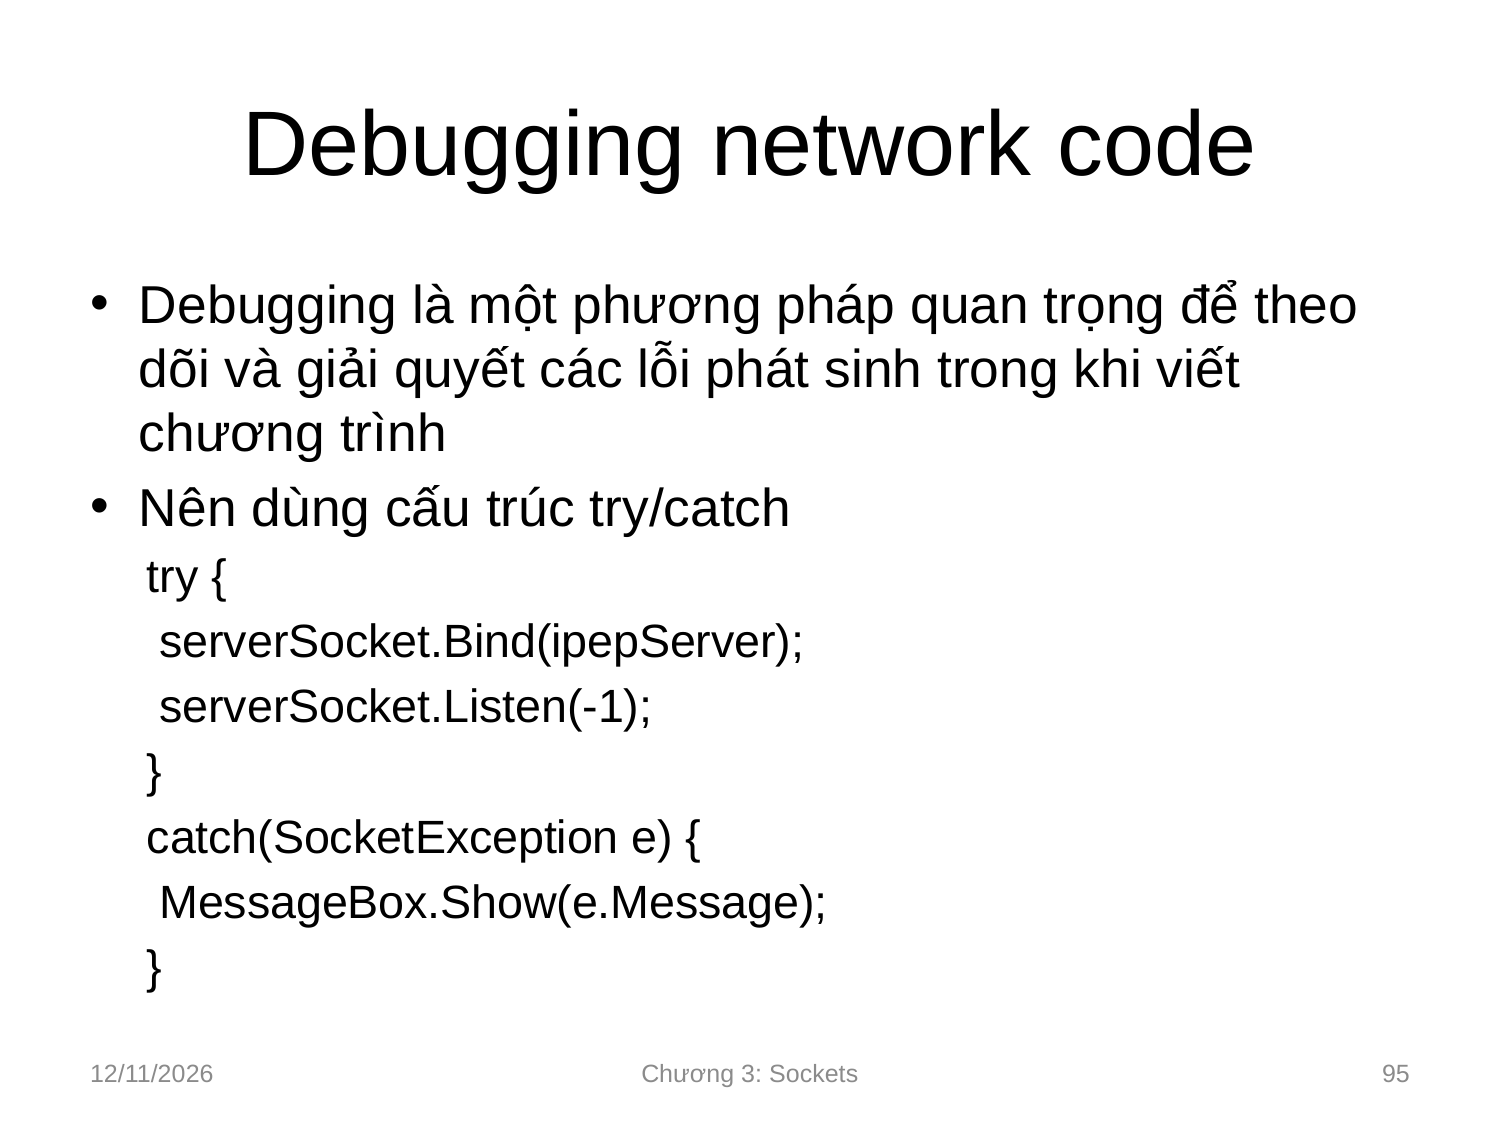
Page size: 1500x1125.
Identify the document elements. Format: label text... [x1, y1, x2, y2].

slide_number 95 [1074, 1042, 1425, 1103]
footer Chương 3: Sockets [512, 1042, 988, 1103]
title Debugging network code [75, 45, 1425, 233]
list Debugging là một phương pháp quan trọng để theo dõi và giải quyết các lỗi phát sinh trong khi viết chương trình Nên dùng cấu trúc try/catch try { serverSocket.Bind(ipepServer); serverSocket.Listen(-1); } catch(SocketException e) { MessageBox.Show(e.Message); } [75, 262, 1425, 1005]
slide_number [75, 1042, 425, 1103]
